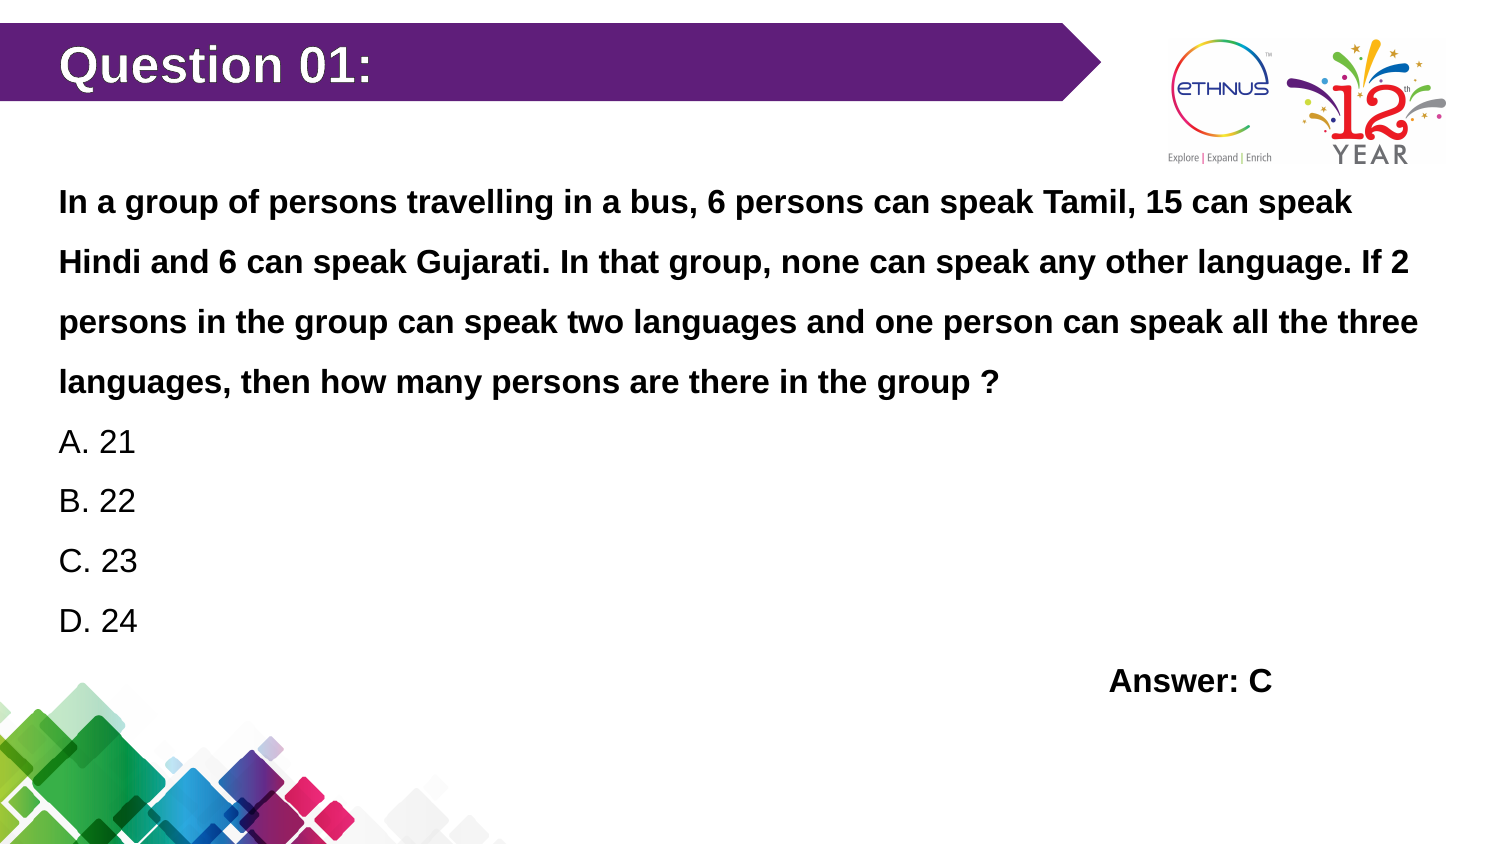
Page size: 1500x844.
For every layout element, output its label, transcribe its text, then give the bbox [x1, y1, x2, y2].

text_box Question 01: [0, 23, 575, 101]
picture [0, 667, 732, 844]
text_box [0, 23, 1102, 102]
text_box In a group of persons travelling in a bus, 6 persons can speak Tamil, 15 can speak Hindi and 6 can speak Gujarati. In that group, none can speak any other language. If 2 persons in the group can speak two languages and one person can speak all the three languages, then how many persons are there in the group ? A. 21 B. 22 C. 23 D. 24 Answer: C [43, 152, 1459, 787]
picture [1167, 38, 1447, 165]
